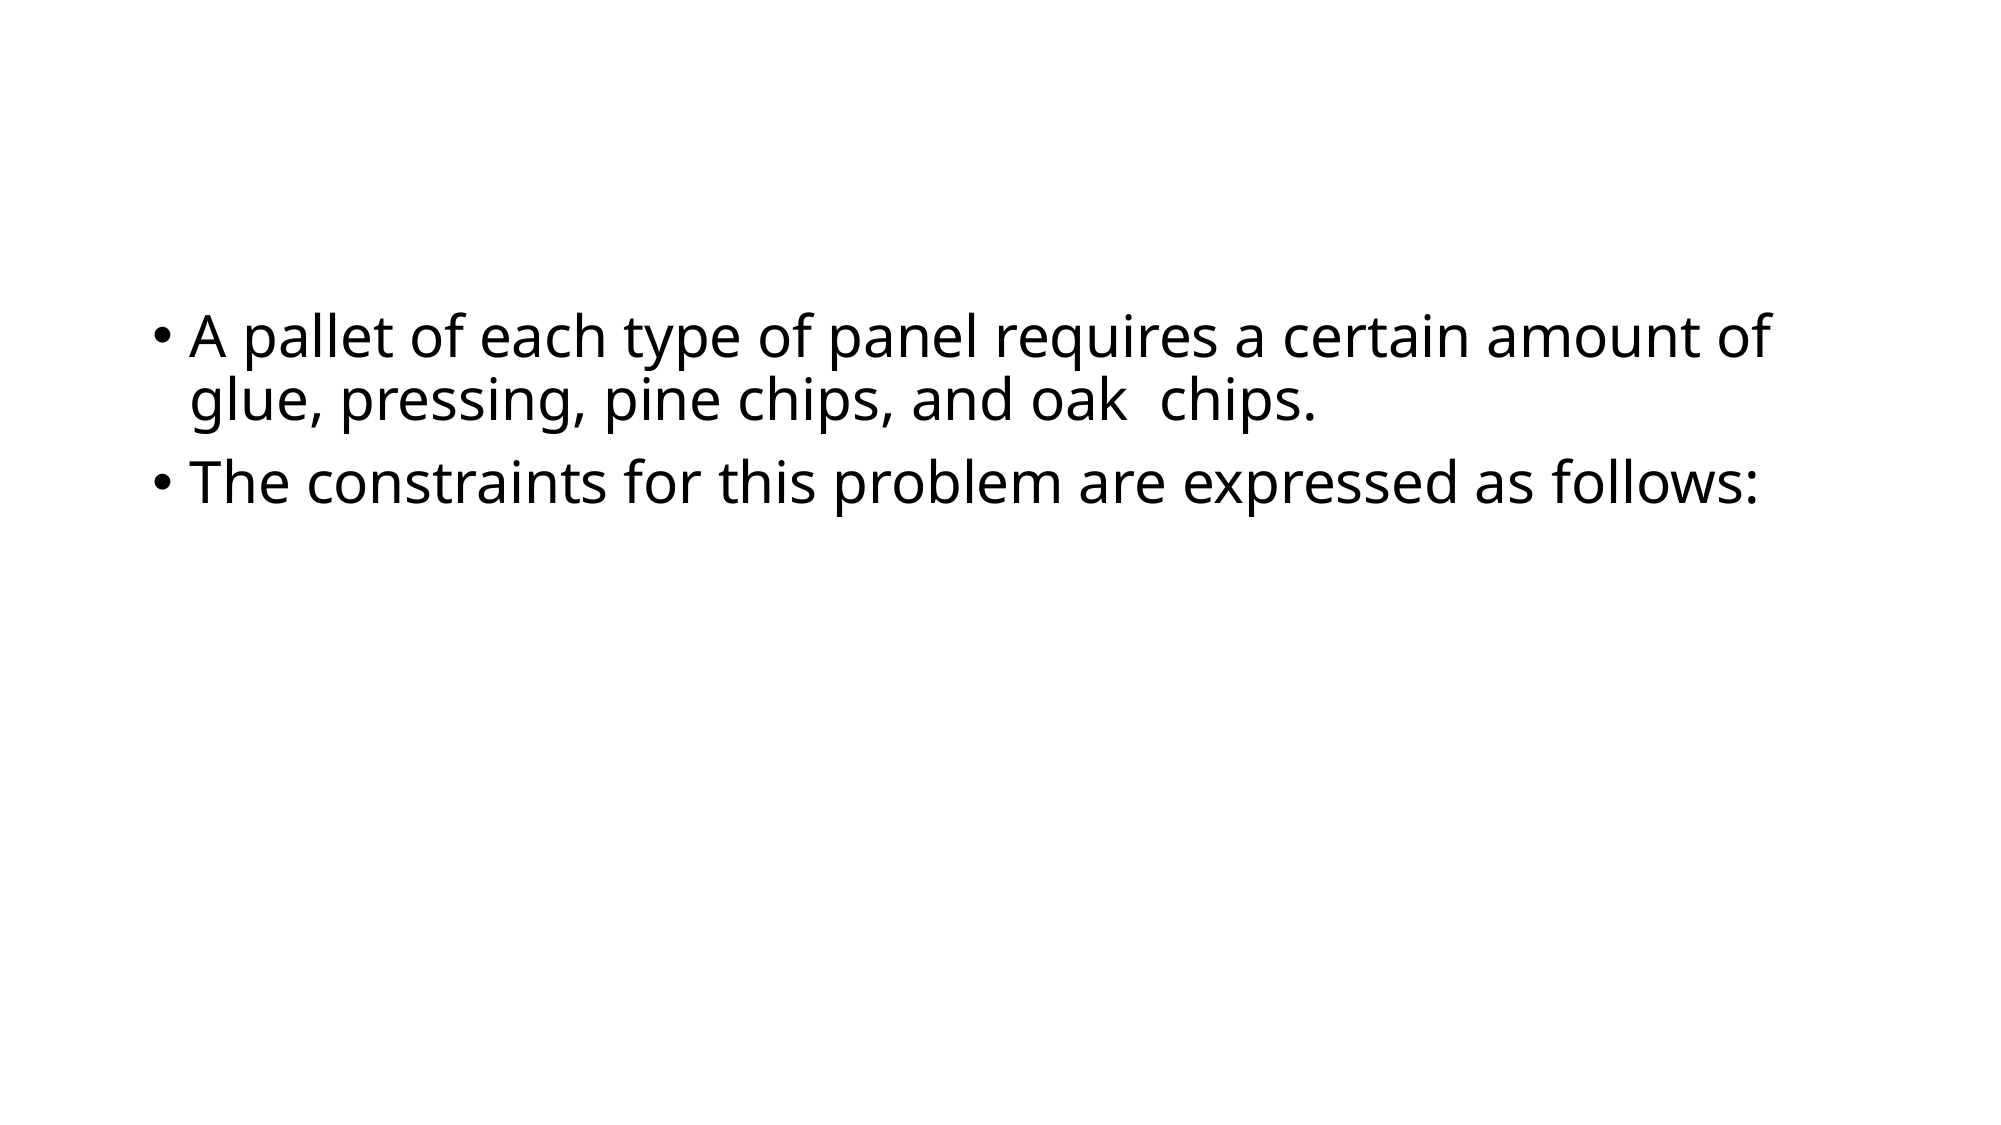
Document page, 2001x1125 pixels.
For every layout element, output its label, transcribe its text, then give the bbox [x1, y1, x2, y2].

list A pallet of each type of panel requires a certain amount of glue, pressing, pine chips, and oak chips. The constraints for this problem are expressed as follows: [137, 299, 1863, 1014]
